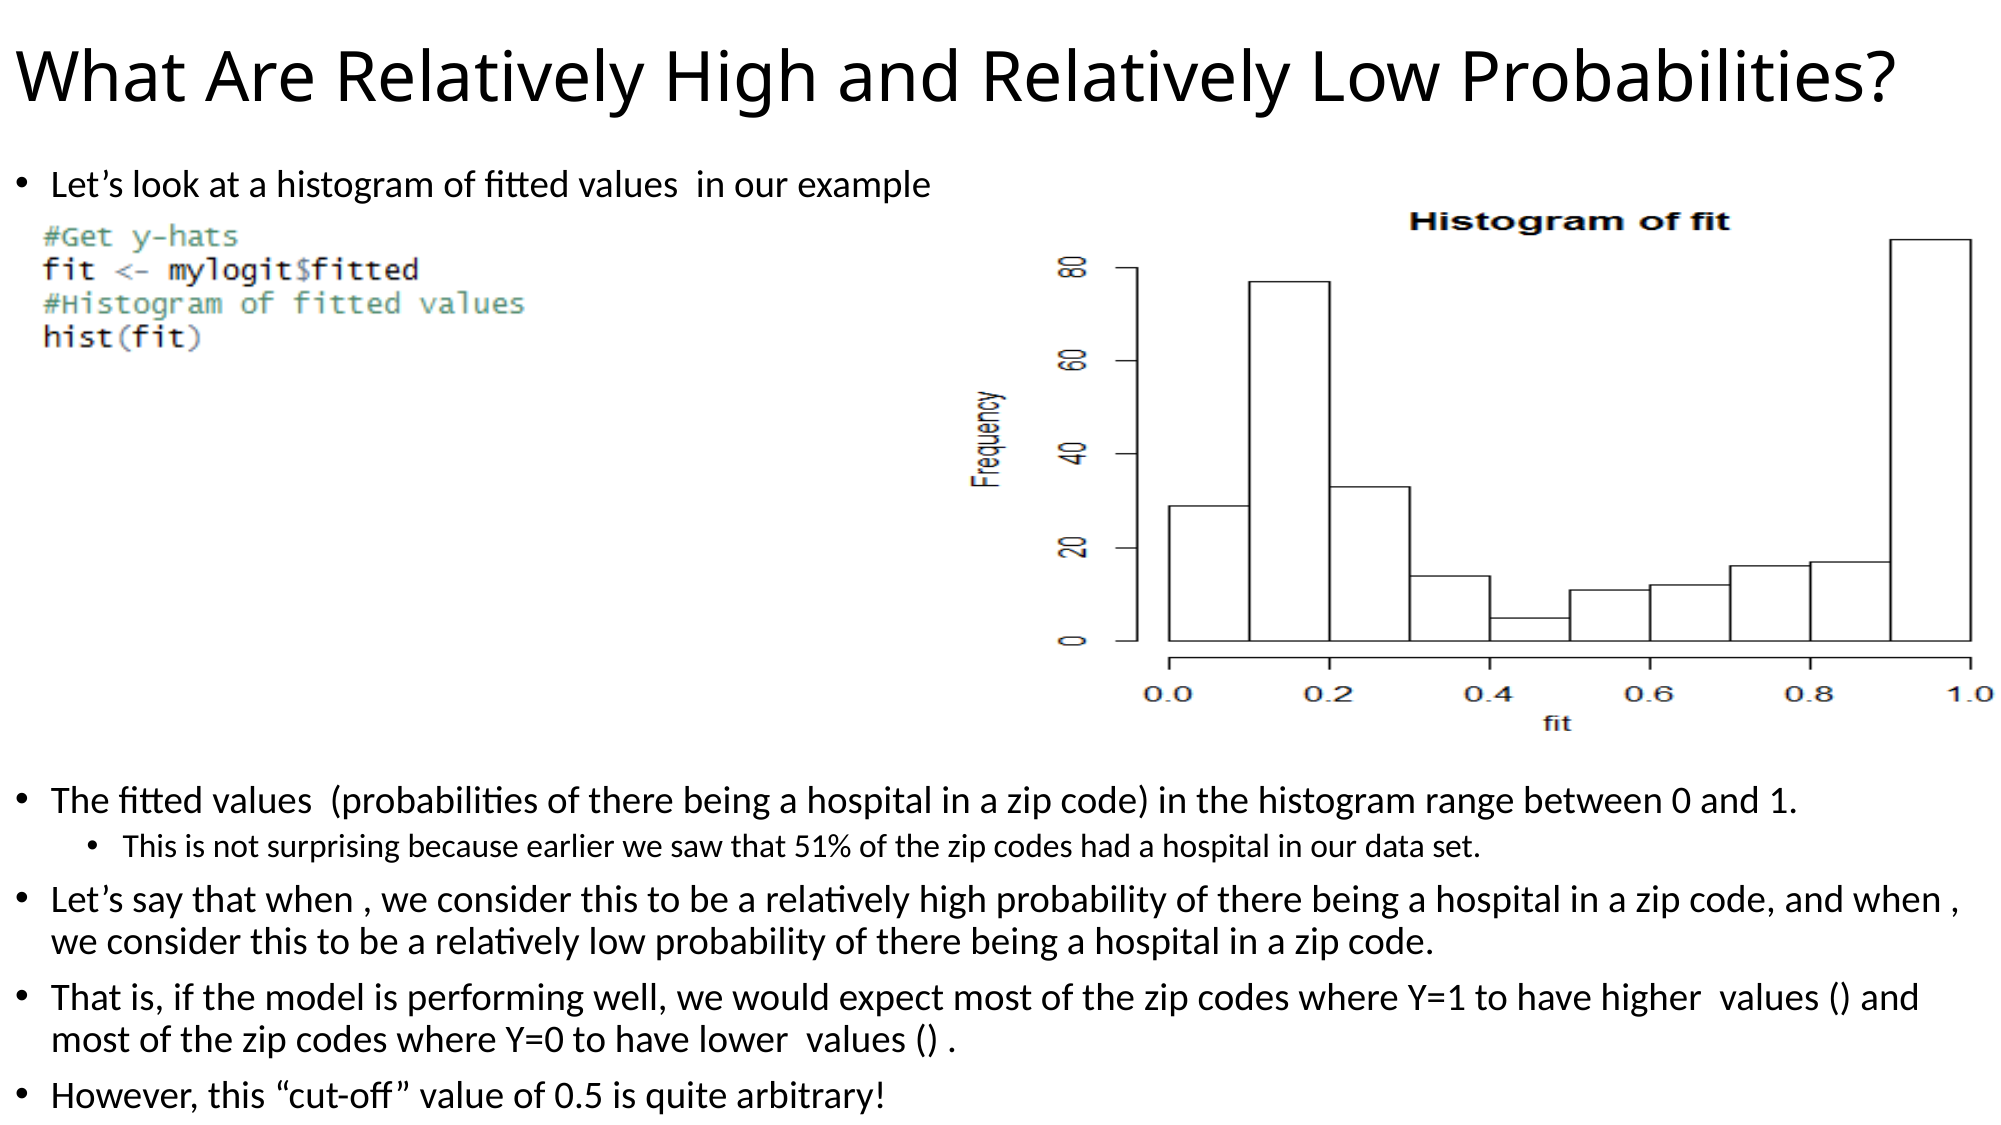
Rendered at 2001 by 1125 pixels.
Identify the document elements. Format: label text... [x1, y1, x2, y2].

picture [965, 192, 2000, 745]
picture [37, 222, 534, 359]
title What Are Relatively High and Relatively Low Probabilities? [0, 1, 2000, 157]
